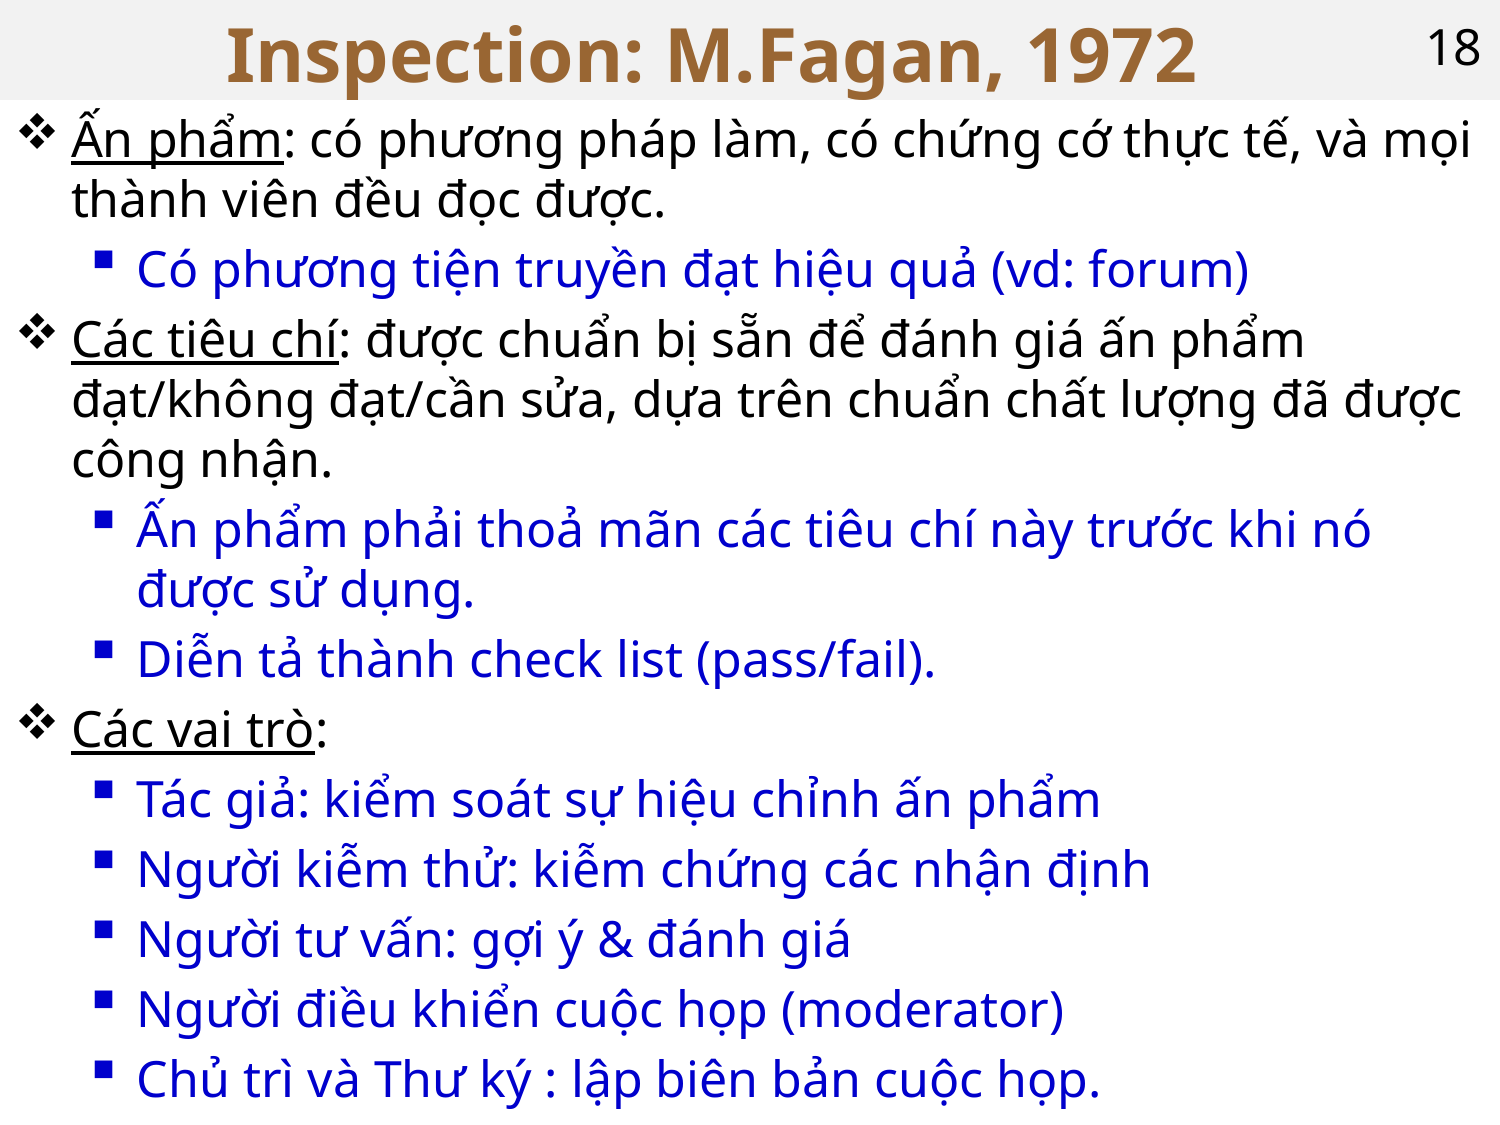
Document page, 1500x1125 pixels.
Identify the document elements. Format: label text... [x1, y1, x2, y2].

title Inspection: M.Fagan, 1972 [0, 0, 1425, 99]
slide_number 18 [1425, 0, 1500, 100]
list Ấn phẩm: có phương pháp làm, có chứng cớ thực tế, và mọi thành viên đều đọc được. Có phương tiện truyền đạt hiệu quả (vd: forum) Các tiêu chí: được chuẩn bị sẵn để đánh giá ấn phẩm đạt/không đạt/cần sửa, dựa trên chuẩn chất lượng đã được công nhận. Ấn phẩm phải thoả mãn các tiêu chí này trước khi nó được sử dụng. Diễn tả thành check list (pass/fail). Các vai trò: Tác giả: kiểm soát sự hiệu chỉnh ấn phẩm Người kiễm thử: kiễm chứng các nhận định Người tư vấn: gợi ý & đánh giá Người điều khiển cuộc họp (moderator) Chủ trì và Thư ký : lập biên bản cuộc họp. [0, 99, 1500, 1125]
